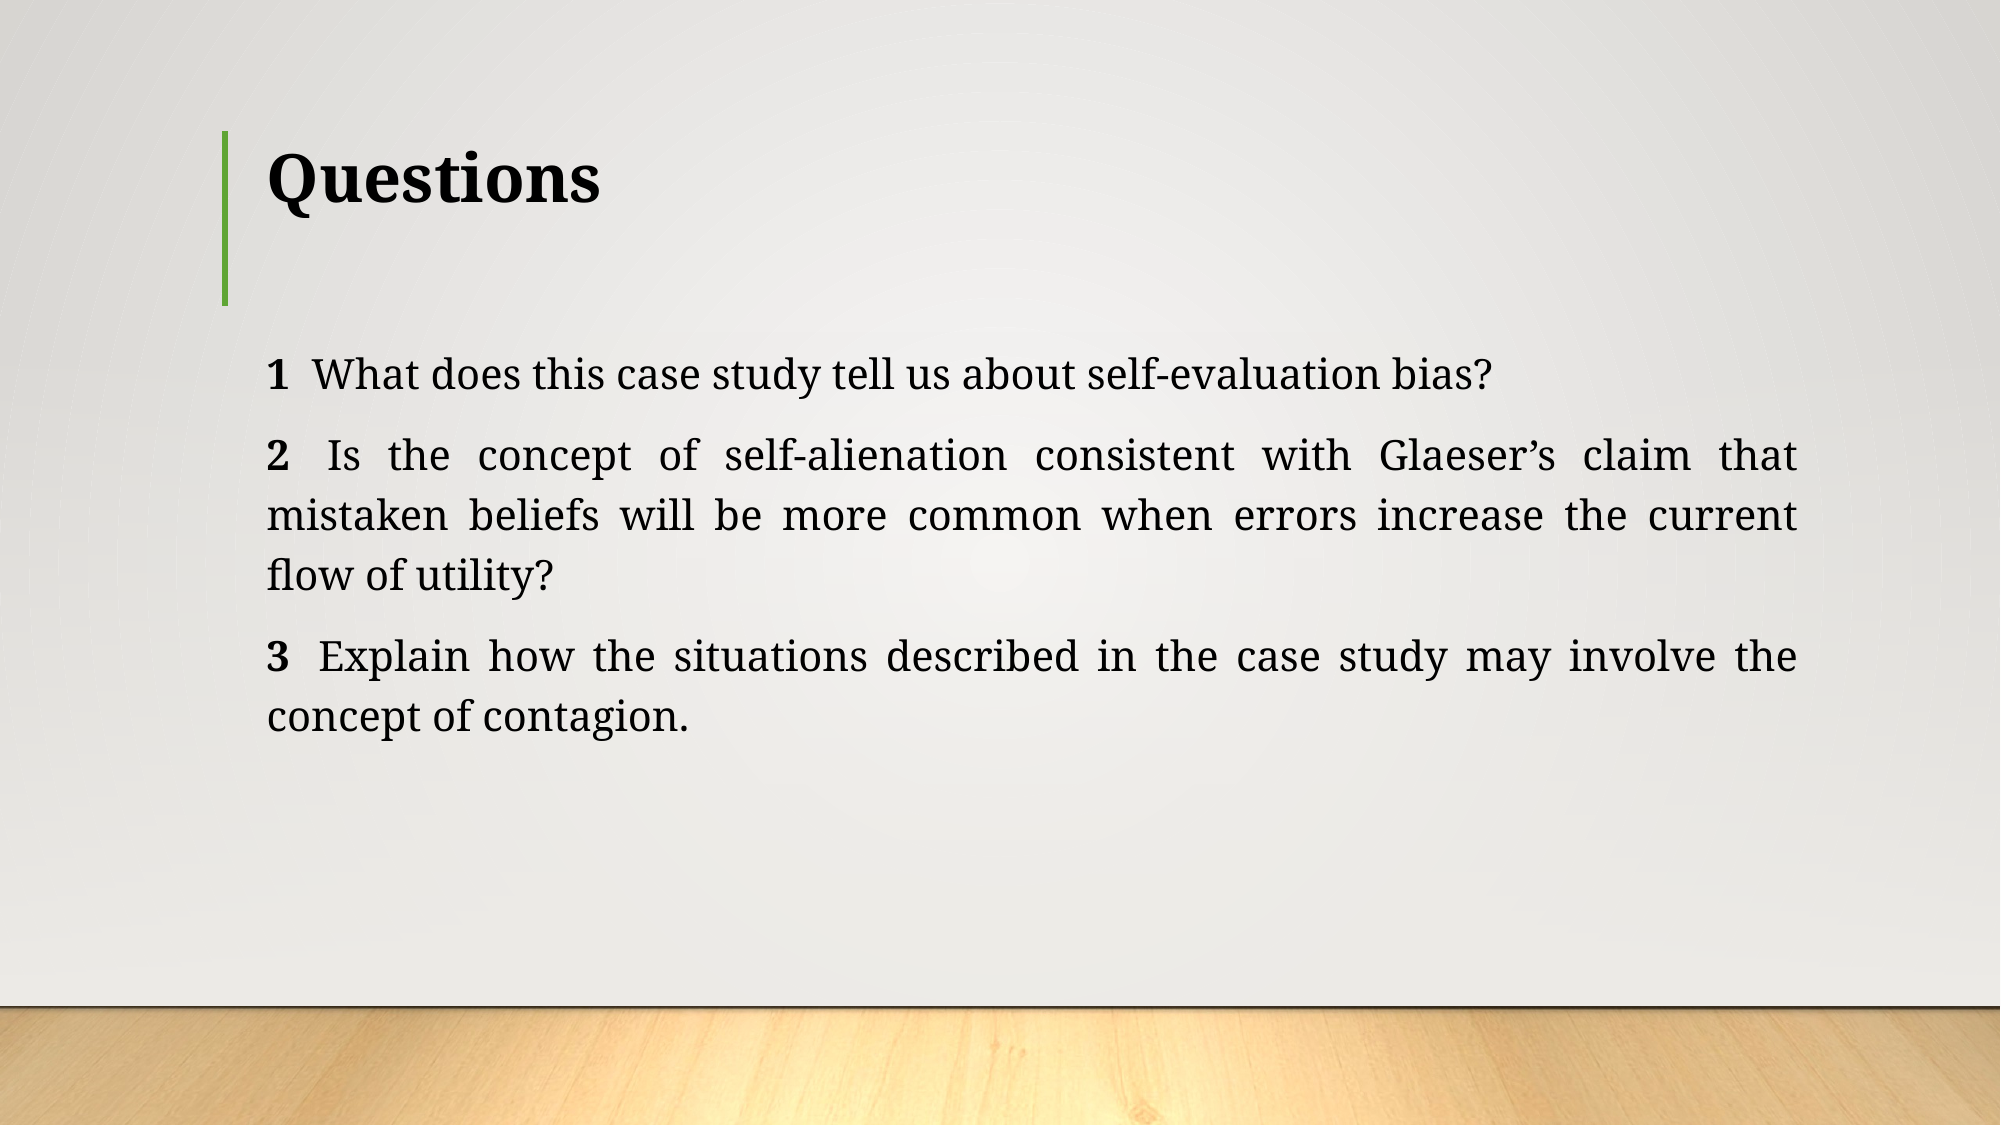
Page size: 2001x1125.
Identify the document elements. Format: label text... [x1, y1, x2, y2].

picture [0, 1006, 2000, 1125]
list 1 What does this case study tell us about self-evaluation bias? 2 Is the concept of self-alienation consistent with Glaeser’s claim that mistaken beliefs will be more common when errors increase the current flow of utility? 3 Explain how the situations described in the case study may involve the concept of contagion. [251, 330, 1814, 897]
title Questions [251, 131, 1814, 305]
